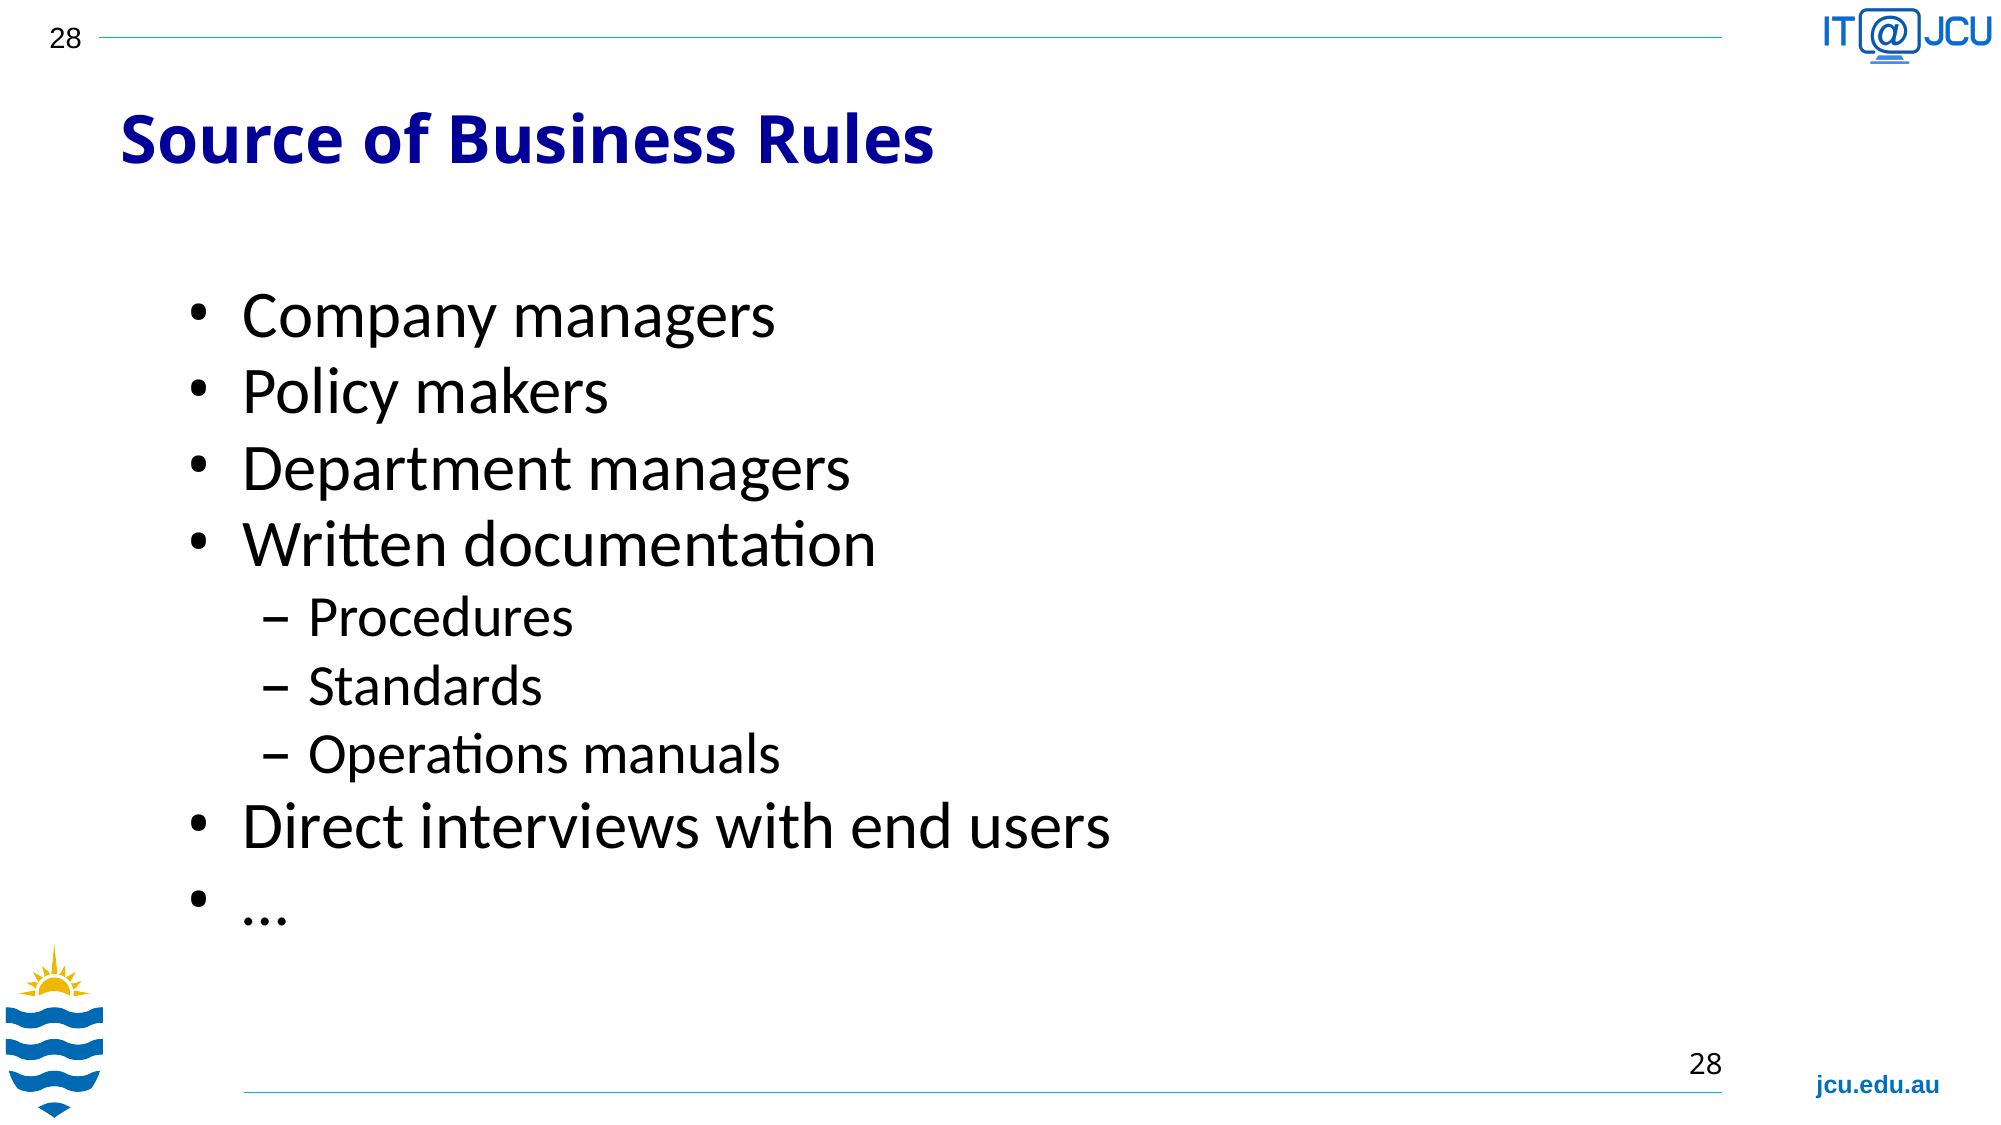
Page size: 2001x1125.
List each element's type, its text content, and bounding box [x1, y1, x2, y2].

picture [0, 942, 110, 1125]
text_box 28 [1424, 1037, 1738, 1113]
text_box Source of Business Rules [105, 42, 1461, 231]
picture [1822, 6, 1995, 67]
text_box Company managers Policy makers Department managers Written documentation Procedures Standards Operations manuals Direct interviews with end users … [172, 278, 1638, 1014]
text_box [762, 1037, 1238, 1113]
